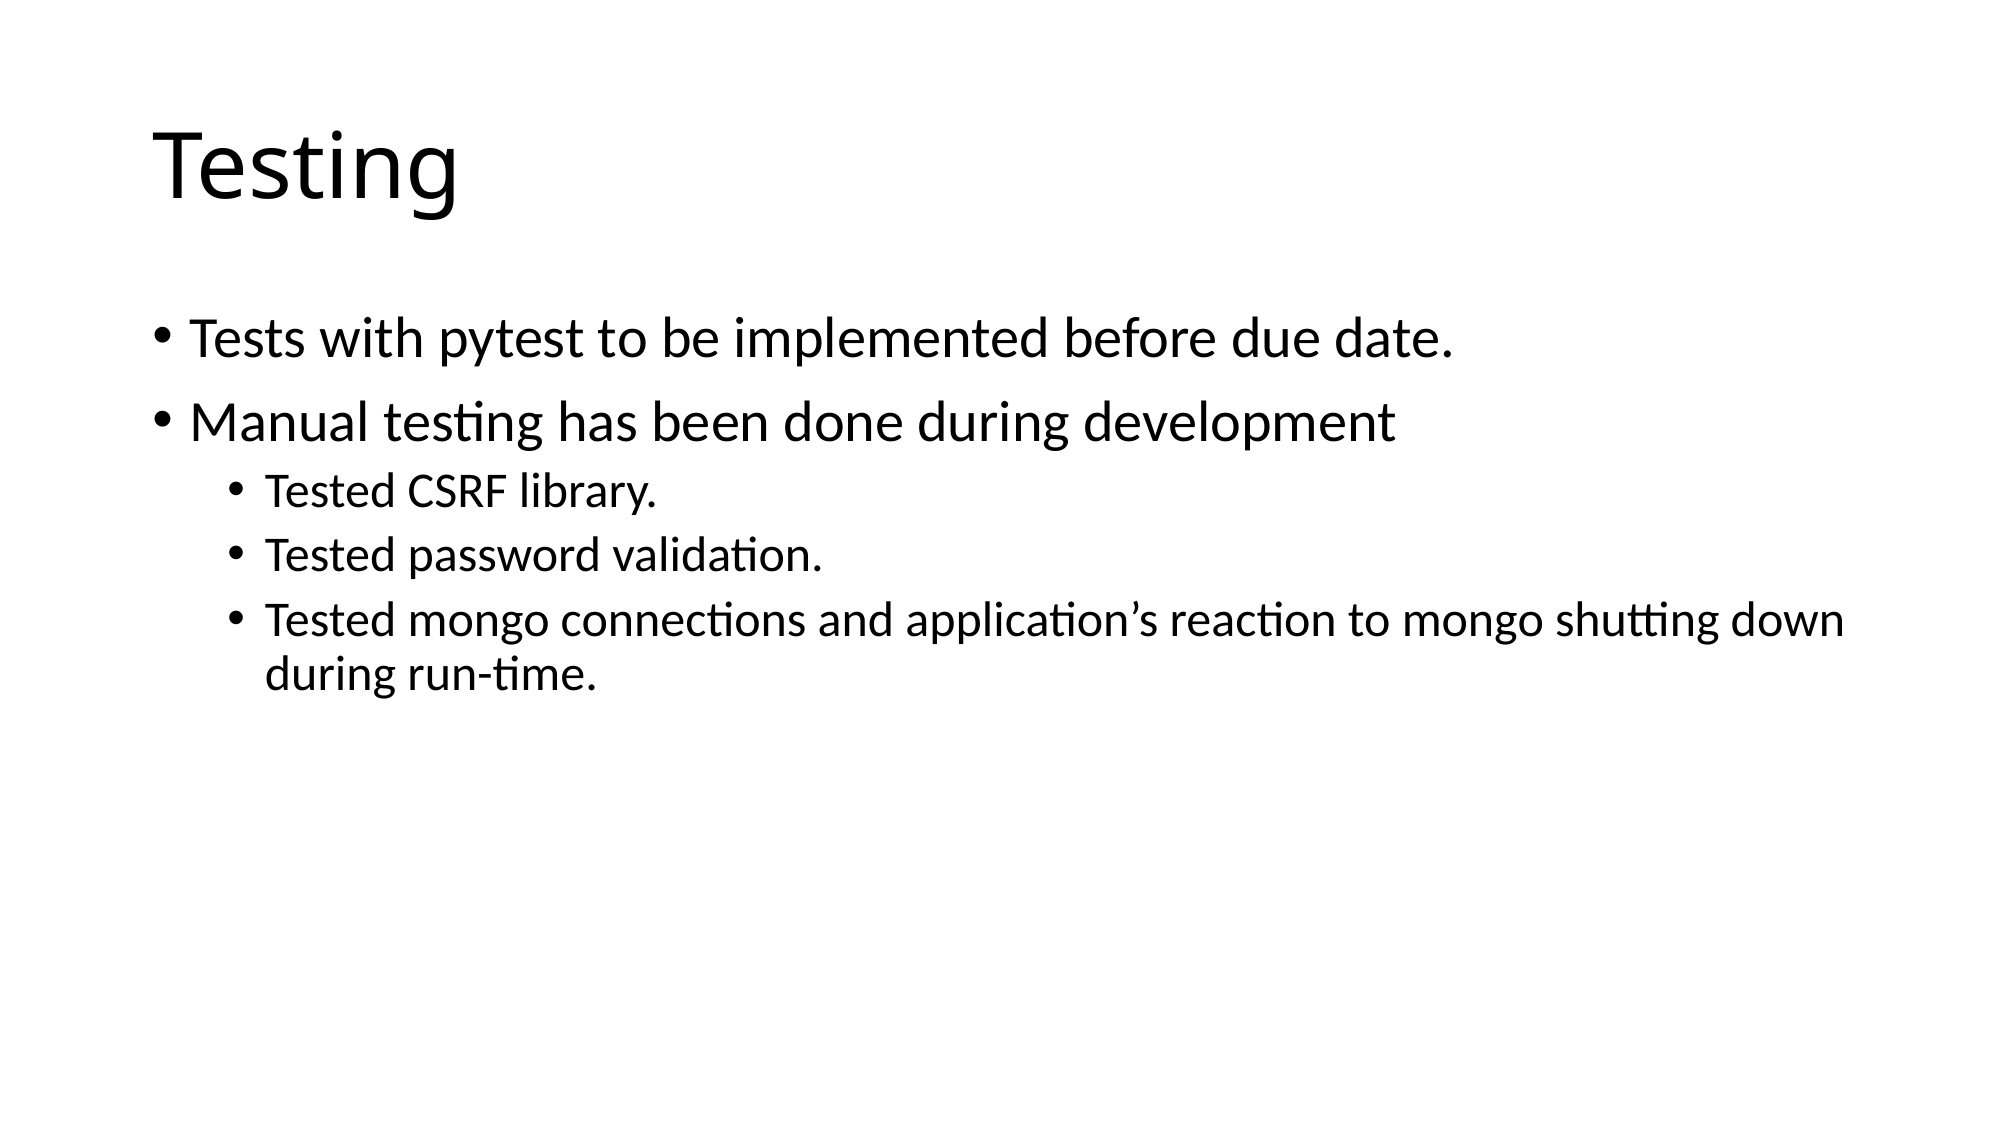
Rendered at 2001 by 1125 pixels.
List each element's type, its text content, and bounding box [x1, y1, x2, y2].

list Tests with pytest to be implemented before due date. Manual testing has been done during development Tested CSRF library. Tested password validation. Tested mongo connections and application’s reaction to mongo shutting down during run-time. [137, 299, 1863, 1014]
title Testing [137, 59, 1863, 278]
